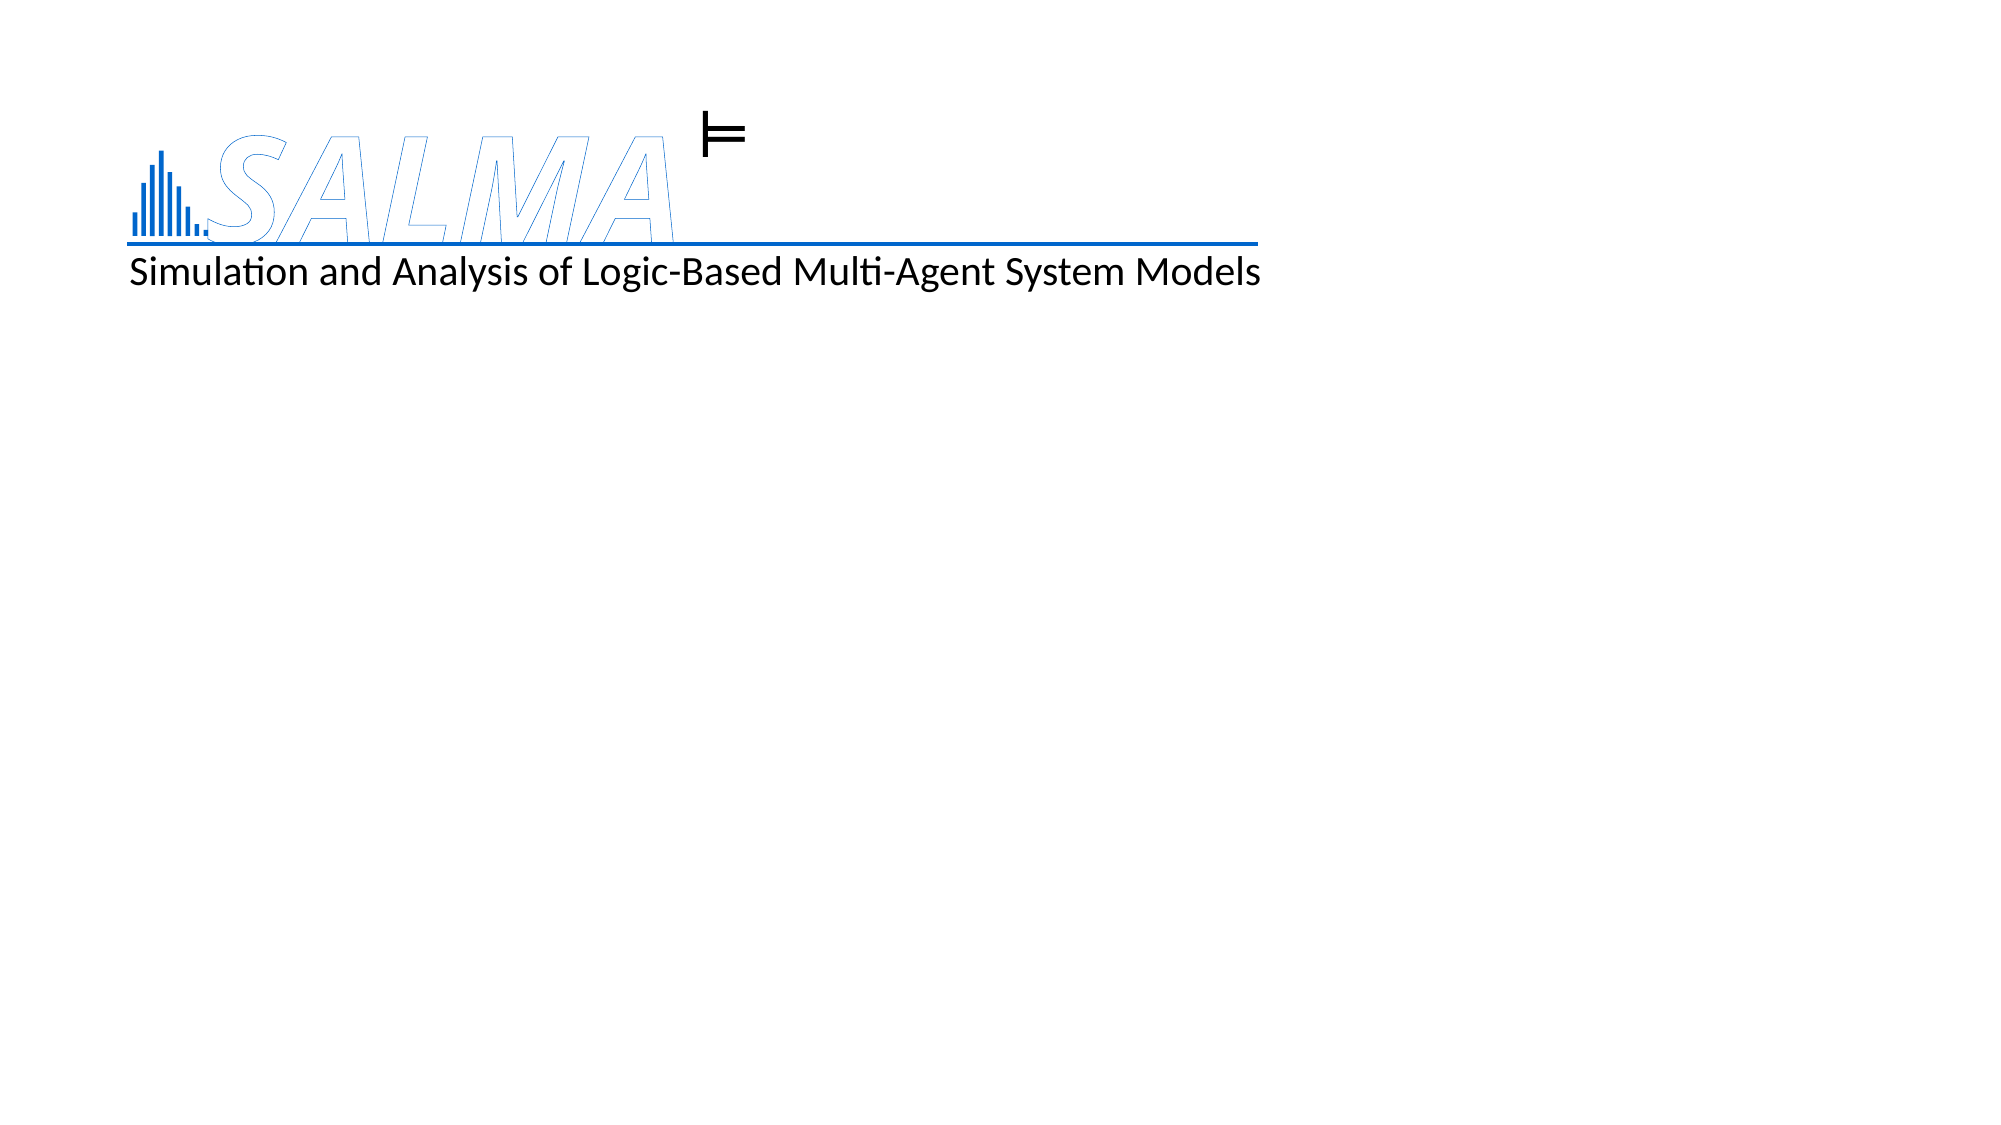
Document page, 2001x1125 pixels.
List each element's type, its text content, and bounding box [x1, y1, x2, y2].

text_box [158, 150, 165, 237]
text_box [140, 182, 147, 237]
text_box [185, 205, 191, 237]
text_box Simulation and Analysis of Logic-Based Multi-Agent System Models [114, 236, 1278, 302]
text_box [167, 171, 173, 237]
text_box [132, 211, 138, 237]
text_box [149, 164, 156, 237]
text_box [203, 229, 209, 237]
text_box SALMA [189, 86, 698, 236]
text_box [175, 185, 182, 237]
text_box [193, 223, 200, 237]
